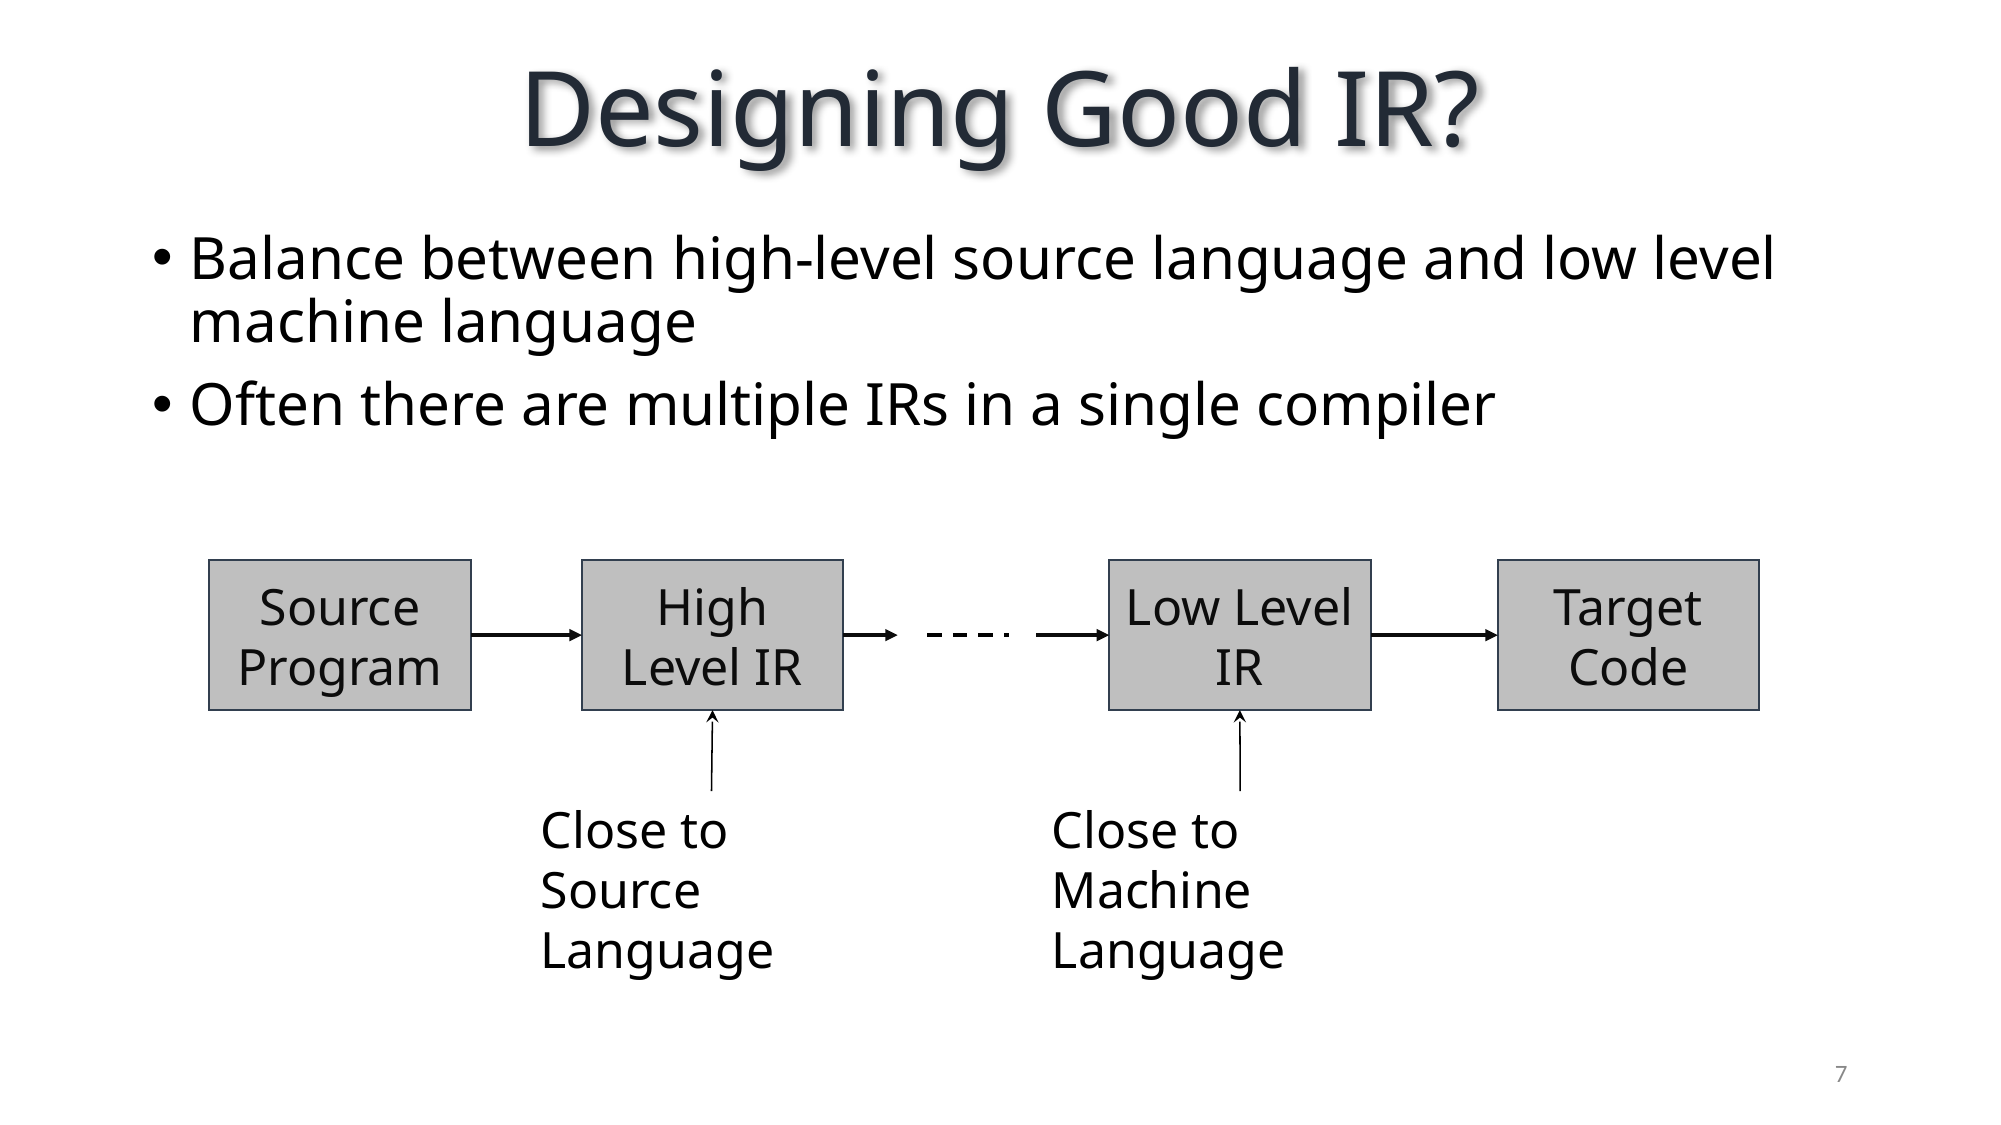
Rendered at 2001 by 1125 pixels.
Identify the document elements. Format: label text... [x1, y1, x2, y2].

list Balance between high-level source language and low level machine language Often there are multiple IRs in a single compiler [137, 221, 1863, 1014]
text_box Low Level IR [1109, 560, 1371, 711]
text_box Close to Machine Language [1036, 791, 1444, 986]
text_box Close to Source Language [525, 791, 898, 986]
text_box Target Code [1497, 560, 1760, 711]
slide_number 7 [1412, 1042, 1863, 1103]
title Designing Good IR? [137, 3, 1863, 221]
text_box High Level IR [581, 560, 844, 711]
text_box Source Program [209, 560, 471, 711]
